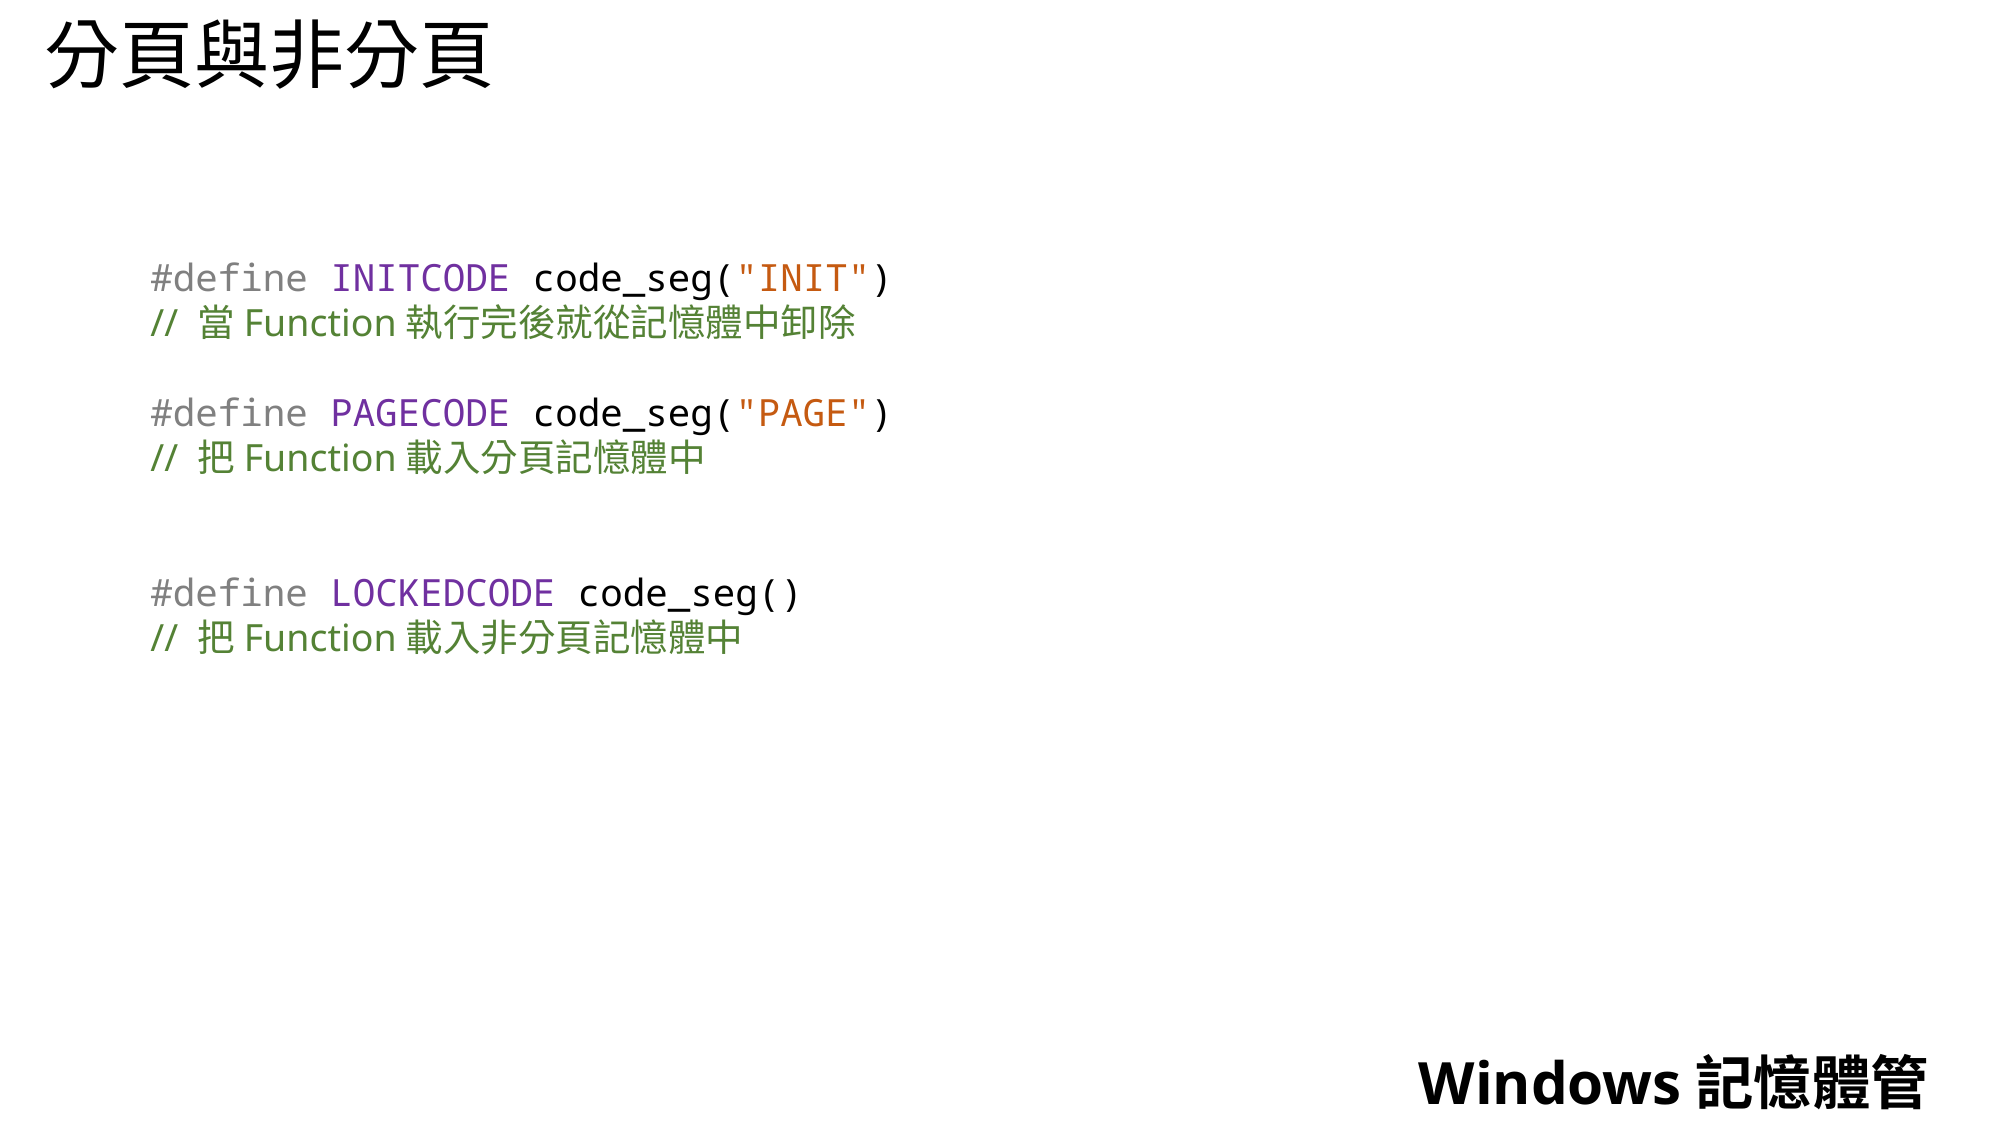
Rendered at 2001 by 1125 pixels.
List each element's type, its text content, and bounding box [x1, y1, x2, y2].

text_box #define INITCODE code_seg("INIT") // 當Function執行完後就從記憶體中卸除 #define PAGECODE code_seg("PAGE") // 把Function載入分頁記憶體中 #define LOCKEDCODE code_seg() // 把Function載入非分頁記憶體中 [135, 247, 1310, 667]
text_box Windows記憶體管理 [1404, 1039, 2000, 1125]
text_box 分頁與非分頁 [30, 0, 550, 105]
